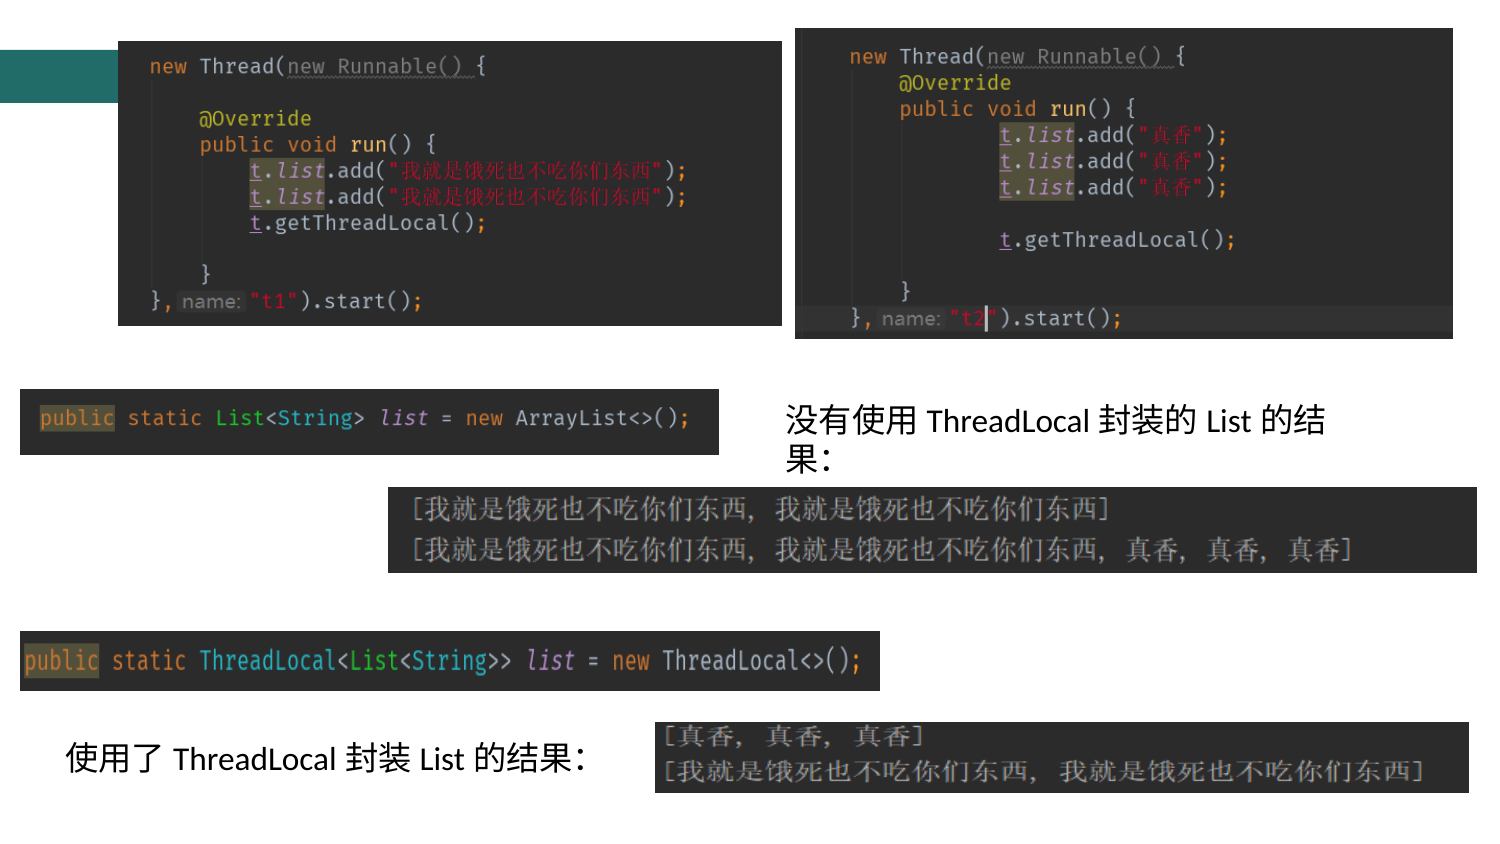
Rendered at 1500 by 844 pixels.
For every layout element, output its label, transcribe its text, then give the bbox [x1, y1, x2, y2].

picture [388, 487, 1477, 573]
picture [795, 28, 1453, 339]
picture [118, 41, 782, 326]
text_box 使用了ThreadLocal封装List的结果： [50, 729, 641, 785]
picture [20, 631, 880, 691]
text_box 没有使用ThreadLocal封装的List的结果： [770, 391, 1361, 486]
picture [655, 721, 1469, 793]
picture [20, 389, 719, 455]
